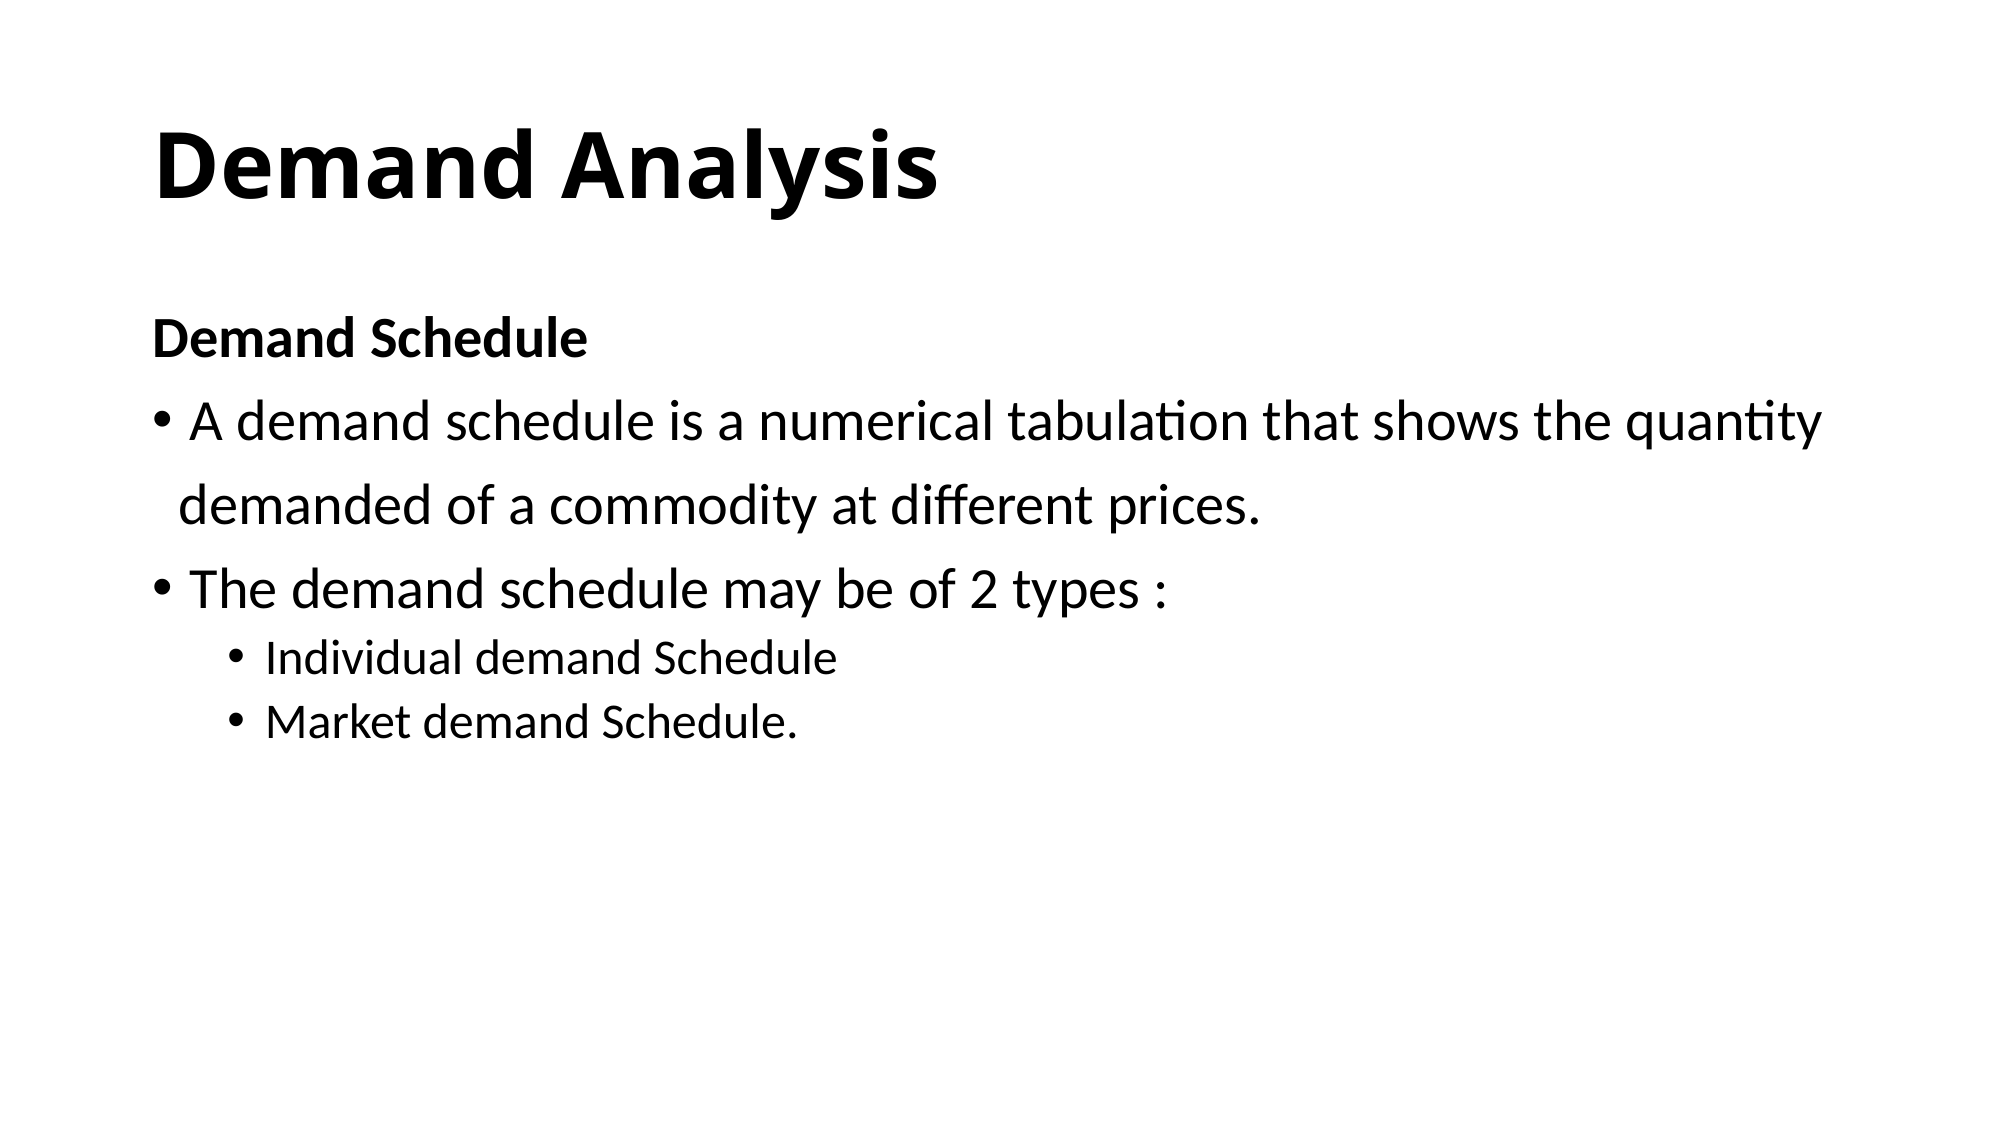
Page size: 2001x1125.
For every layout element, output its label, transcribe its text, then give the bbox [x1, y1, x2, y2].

title Demand Analysis [137, 59, 1863, 278]
list Demand Schedule A demand schedule is a numerical tabulation that shows the quantity demanded of a commodity at different prices. The demand schedule may be of 2 types : Individual demand Schedule Market demand Schedule. [137, 299, 1863, 1014]
